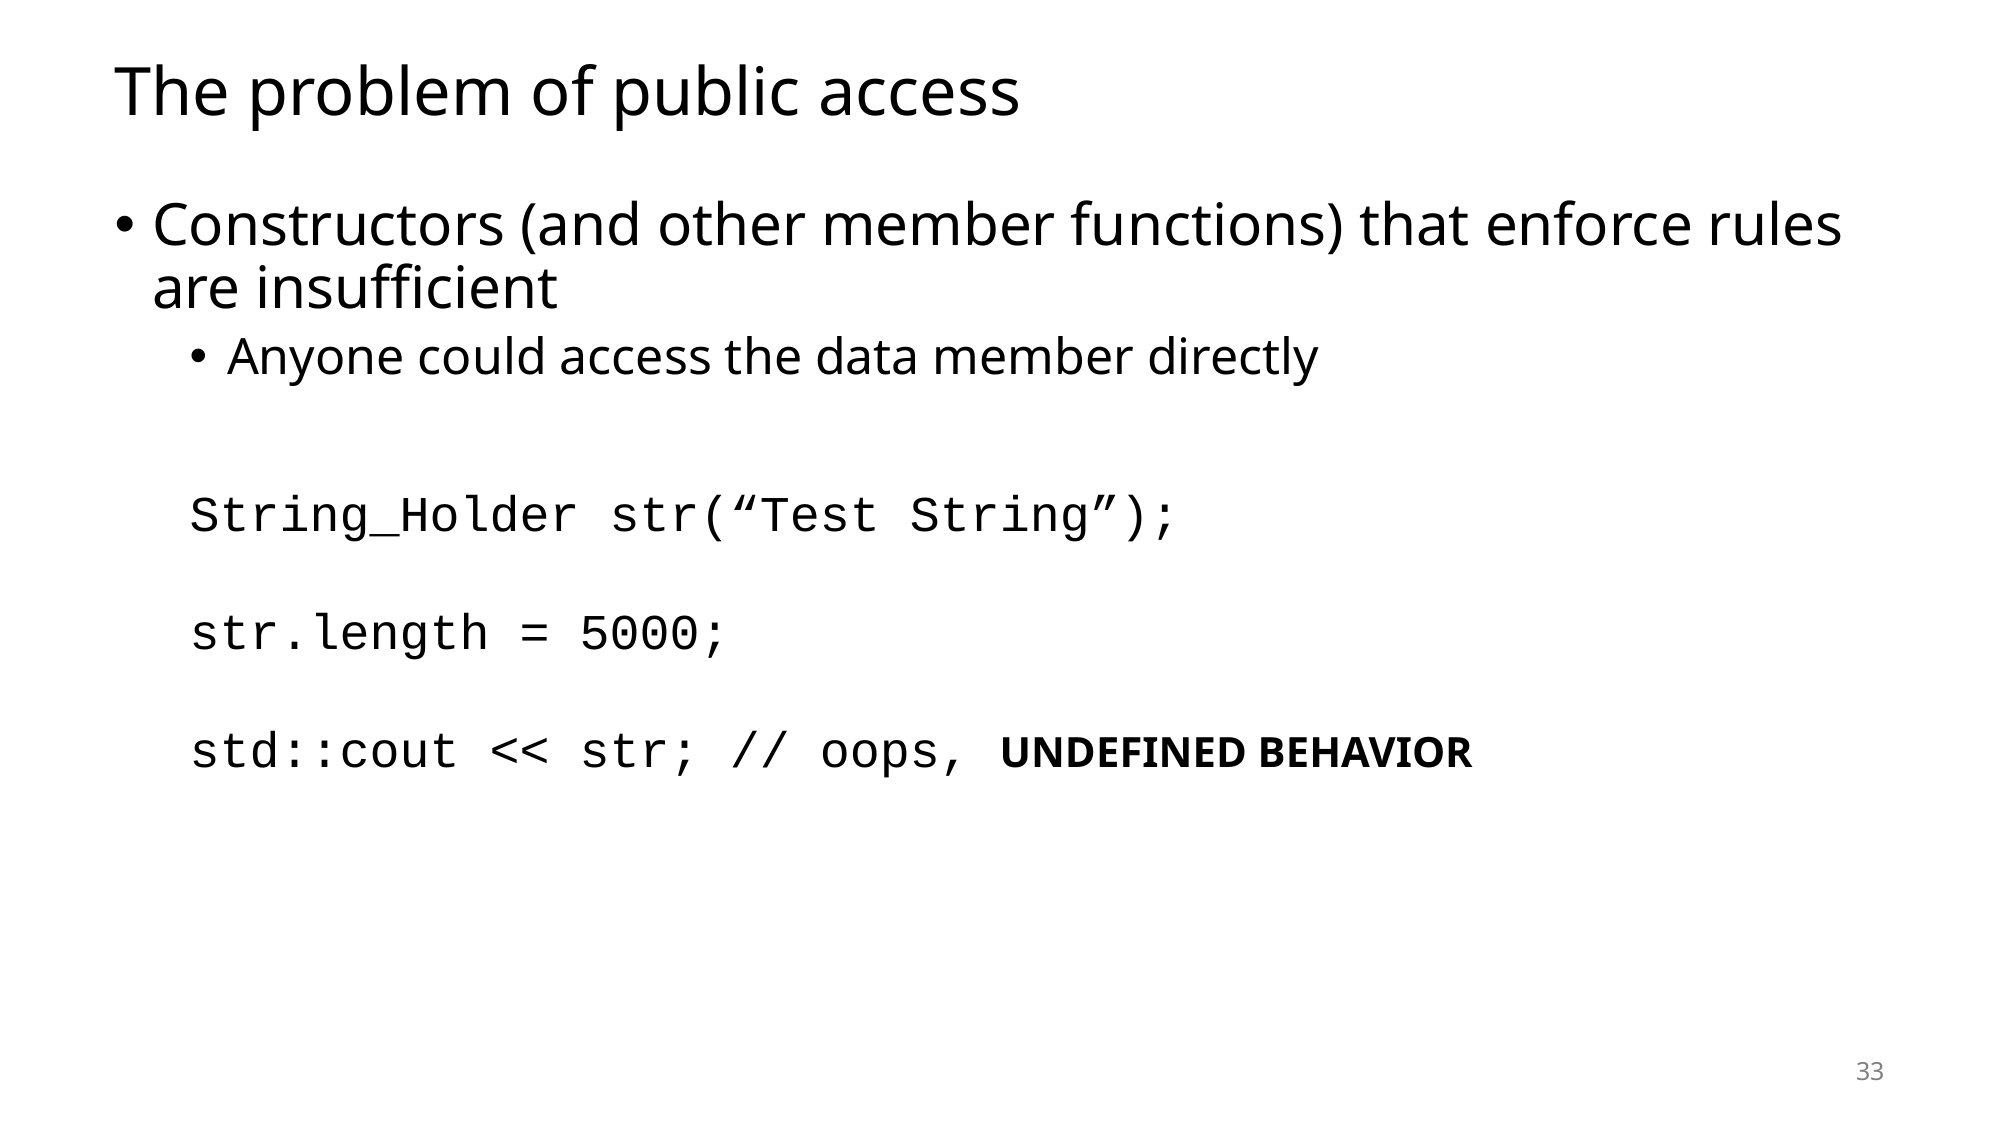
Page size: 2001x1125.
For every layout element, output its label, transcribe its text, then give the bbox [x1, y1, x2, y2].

title The problem of public access [99, 37, 1900, 150]
list Constructors (and other member functions) that enforce rules are insufficient Anyone could access the data member directly String_Holder str(“Test String”); str.length = 5000; std::cout << str; // oops, UNDEFINED BEHAVIOR [99, 187, 1900, 1013]
slide_number 33 [1749, 1042, 1900, 1103]
